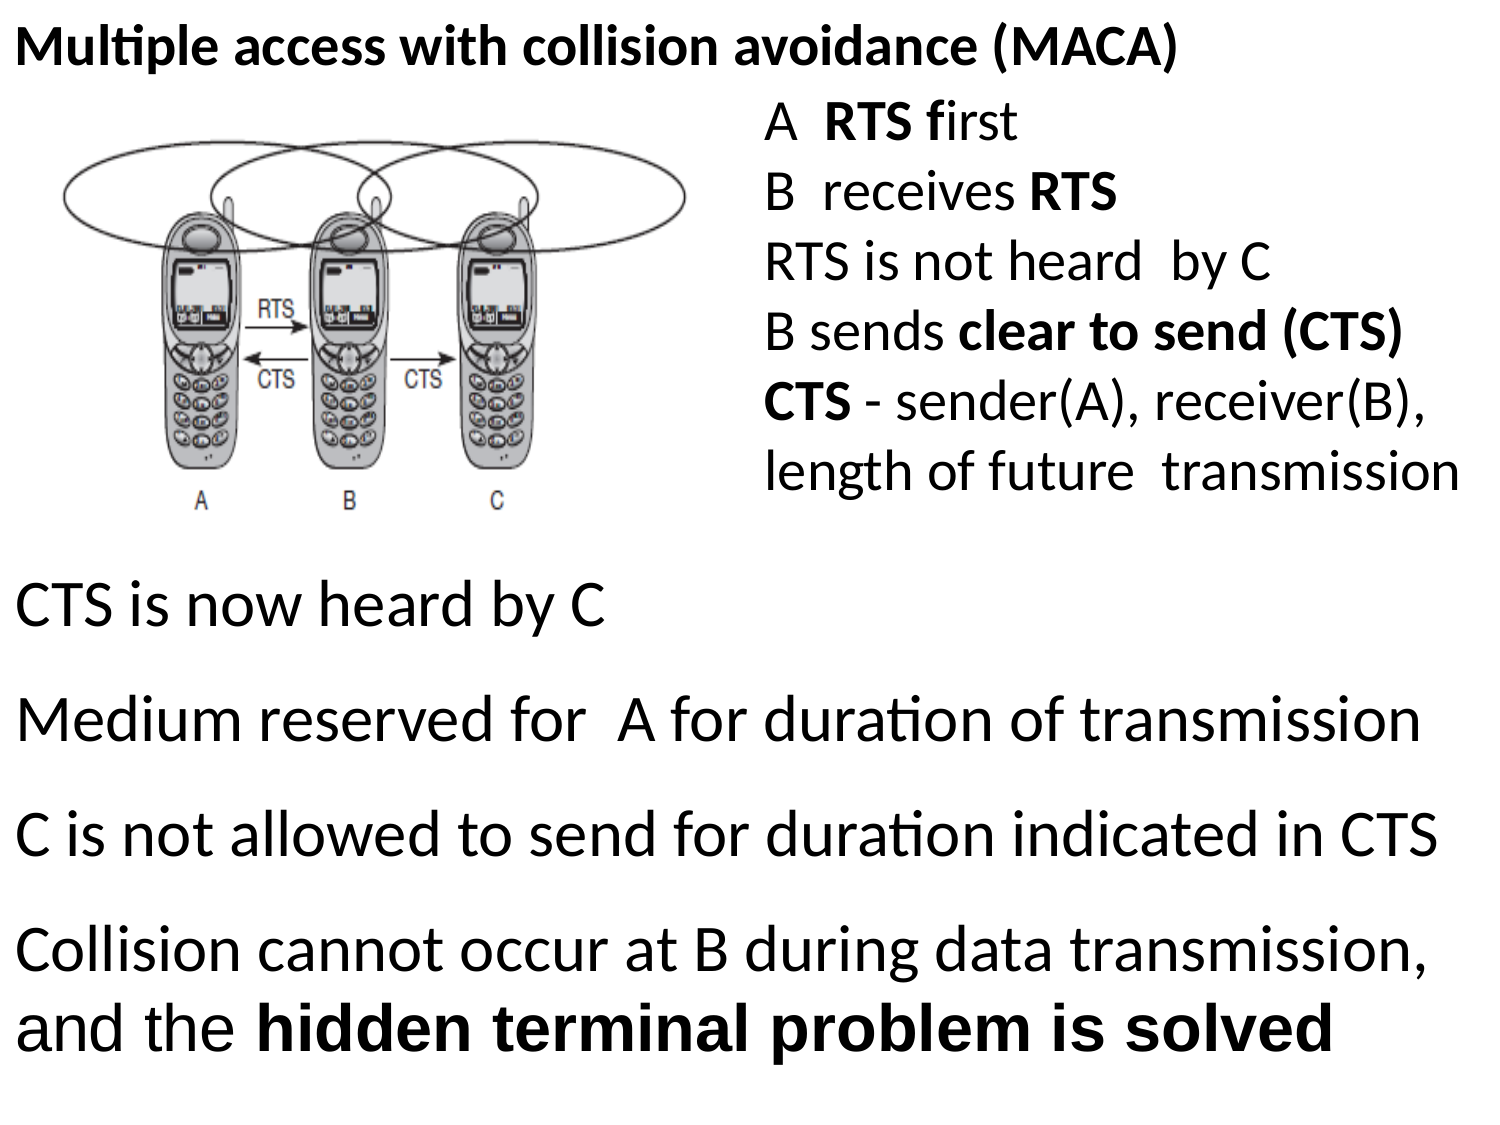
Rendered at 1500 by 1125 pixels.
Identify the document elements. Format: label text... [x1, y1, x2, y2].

text_box Multiple access with collision avoidance (MACA) [0, 0, 1500, 165]
picture [37, 112, 713, 538]
text_box A RTS first B receives RTS RTS is not heard by C B sends clear to send (CTS) CTS - sender(A), receiver(B), length of future transmission [749, 75, 1500, 580]
text_box CTS is now heard by C Medium reserved for A for duration of transmission C is not allowed to send for duration indicated in CTS Collision cannot occur at B during data transmission, and the hidden terminal problem is solved [0, 552, 1500, 1073]
